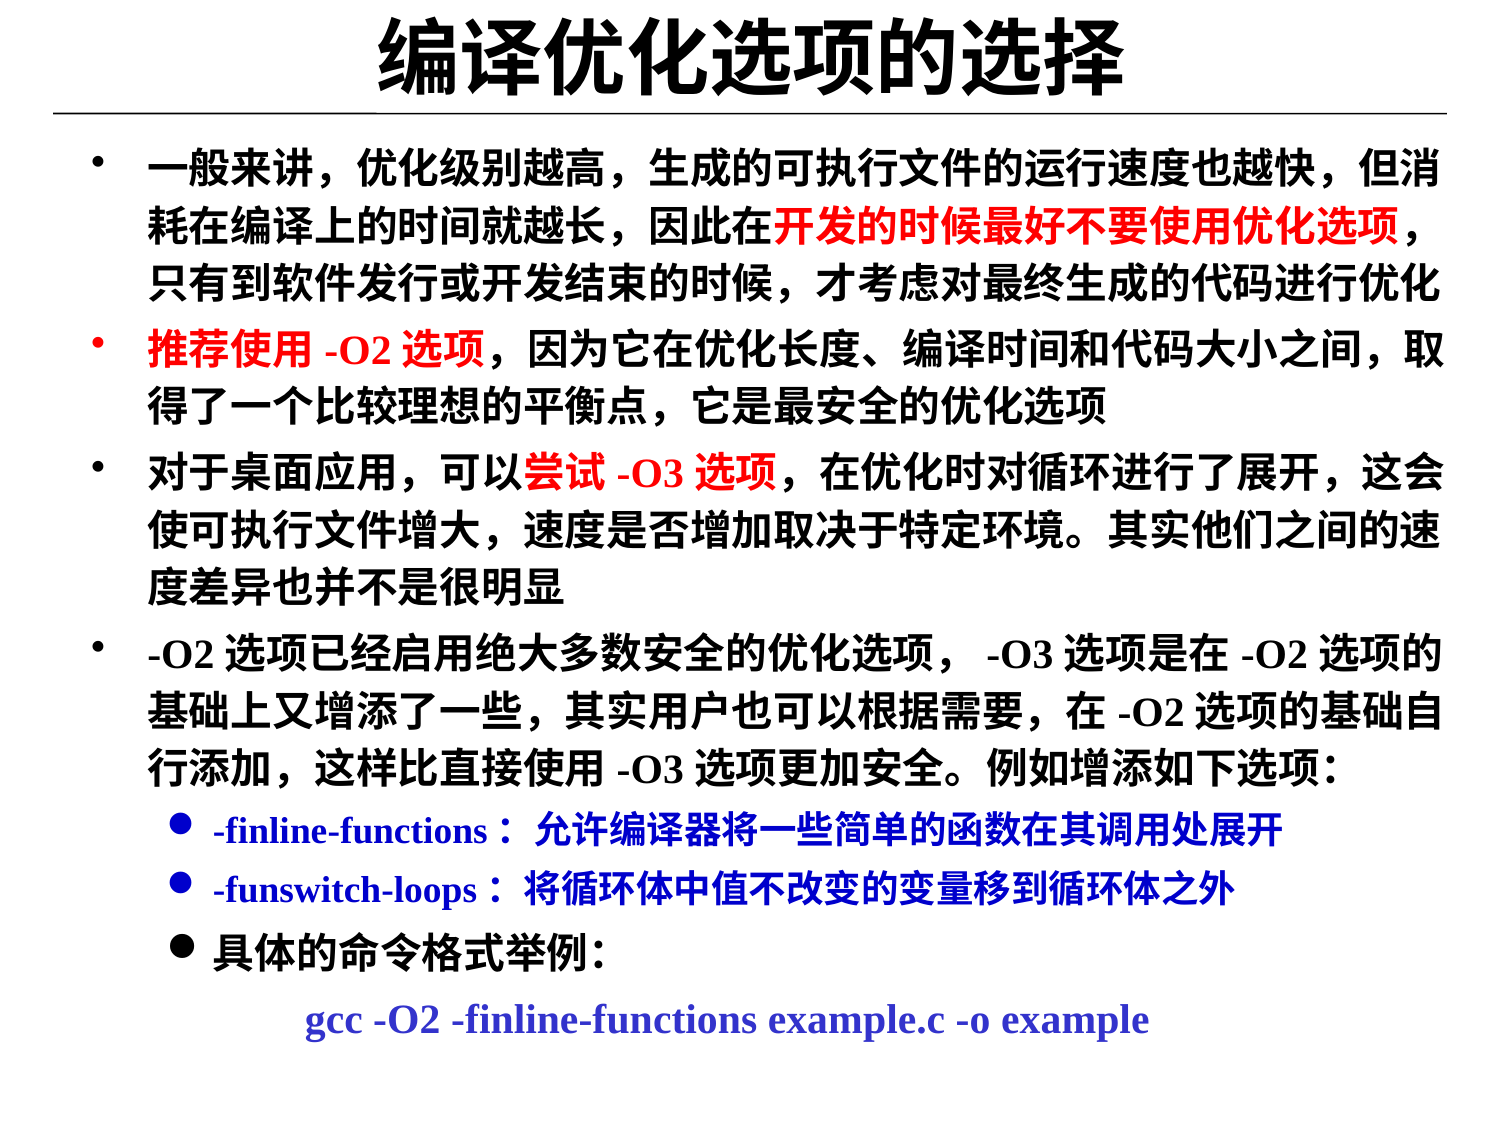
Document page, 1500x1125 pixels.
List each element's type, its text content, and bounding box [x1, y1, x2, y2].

title 编译优化选项的选择 [75, 8, 1427, 102]
list 一般来讲，优化级别越高，生成的可执行文件的运行速度也越快，但消耗在编译上的时间就越长，因此在开发的时候最好不要使用优化选项，只有到软件发行或开发结束的时候，才考虑对最终生成的代码进行优化 推荐使用-O2选项，因为它在优化长度、编译时间和代码大小之间，取得了一个比较理想的平衡点，它是最安全的优化选项 对于桌面应用，可以尝试-O3选项，在优化时对循环进行了展开，这会使可执行文件增大，速度是否增加取决于特定环境。其实他们之间的速度差异也并不是很明显 -O2选项已经启用绝大多数安全的优化选项，-O3选项是在-O2选项的基础上又增添了一些，其实用户也可以根据需要，在-O2选项的基础自行添加，这样比直接使用-O3选项更加安全。例如增添如下选项： -finline-functions：允许编译器将一些简单的函数在其调用处展开 -funswitch-loops：将循环体中值不改变的变量移到循环体之外 具体的命令格式举例： gcc -O2 -finline-functions example.c -o example [75, 126, 1490, 1049]
